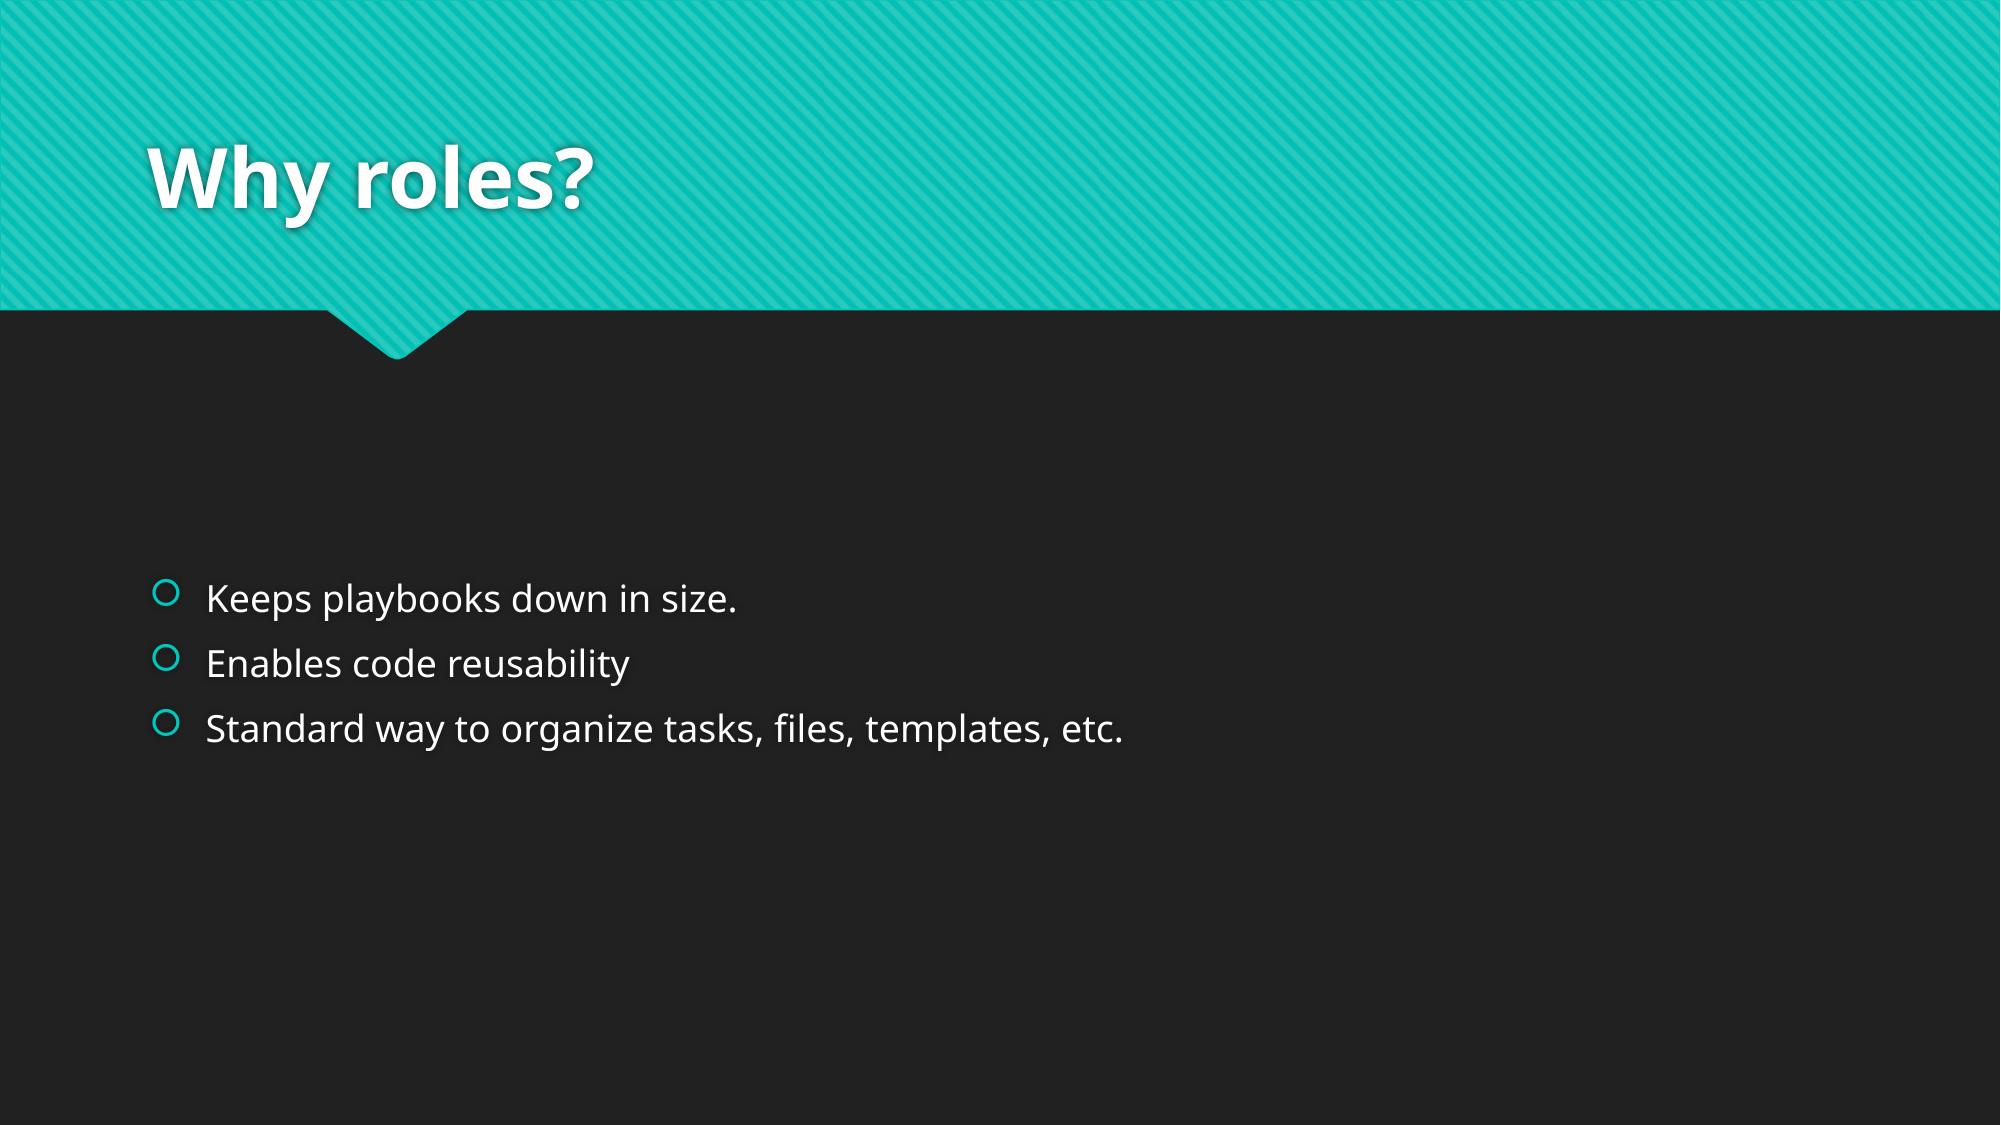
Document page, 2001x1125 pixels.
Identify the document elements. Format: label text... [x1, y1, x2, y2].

list Keeps playbooks down in size. Enables code reusability Standard way to organize tasks, files, templates, etc. [134, 364, 1866, 962]
title Why roles? [132, 73, 1868, 233]
